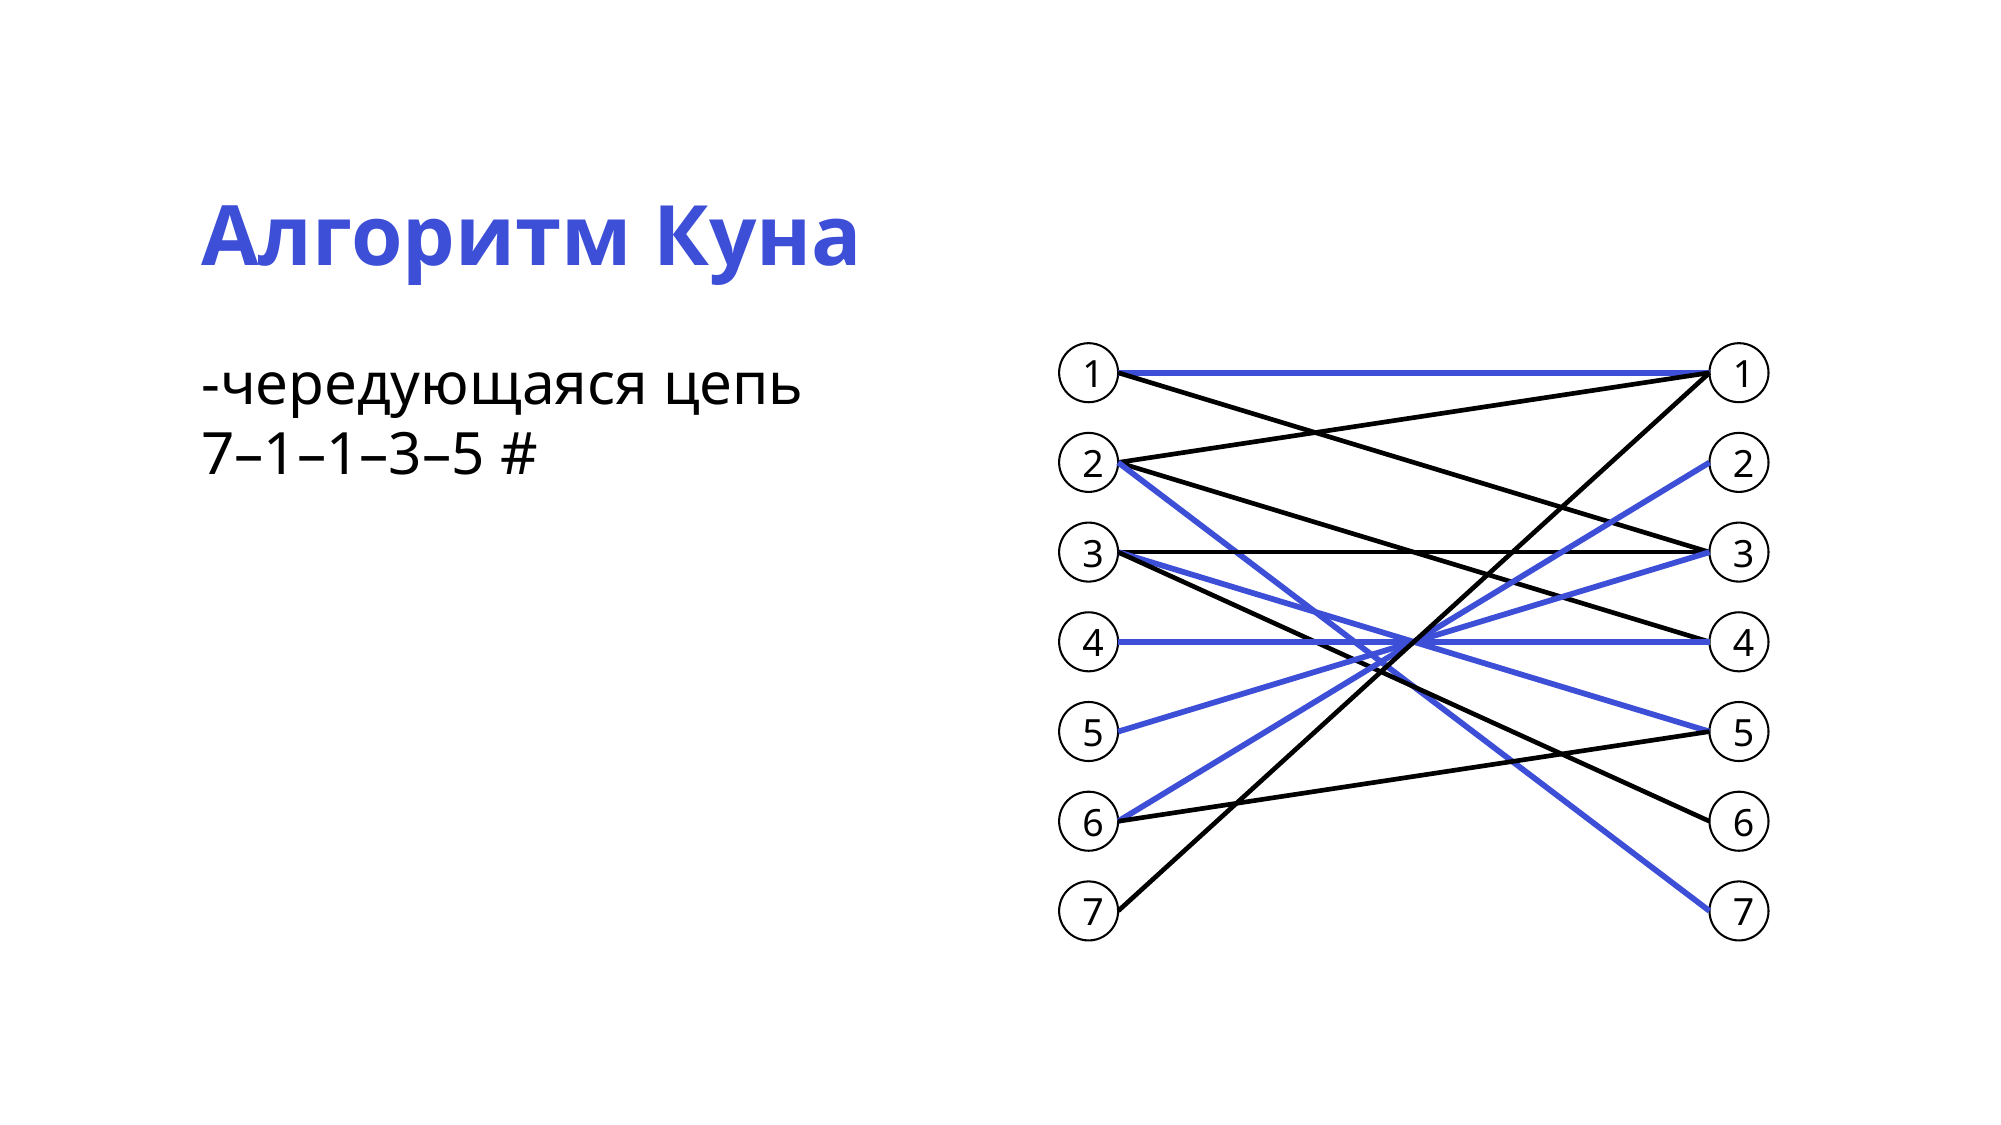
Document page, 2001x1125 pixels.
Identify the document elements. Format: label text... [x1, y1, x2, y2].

text_box 6 [1058, 790, 1118, 852]
text_box 7 [1058, 880, 1120, 942]
text_box 4 [1058, 611, 1118, 673]
text_box 4 [1710, 611, 1770, 673]
text_box Алгоритм Куна [186, 185, 1814, 306]
text_box 2 [1058, 431, 1118, 493]
text_box 1 [1058, 342, 1120, 404]
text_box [1118, 372, 1710, 911]
text_box 1 [1708, 342, 1770, 404]
text_box 5 [1058, 700, 1118, 763]
text_box 7 [1708, 880, 1770, 942]
text_box 3 [1710, 521, 1770, 583]
text_box 5 [1710, 700, 1770, 763]
text_box 6 [1710, 790, 1770, 852]
text_box 2 [1710, 431, 1770, 493]
text_box 3 [1058, 521, 1118, 583]
